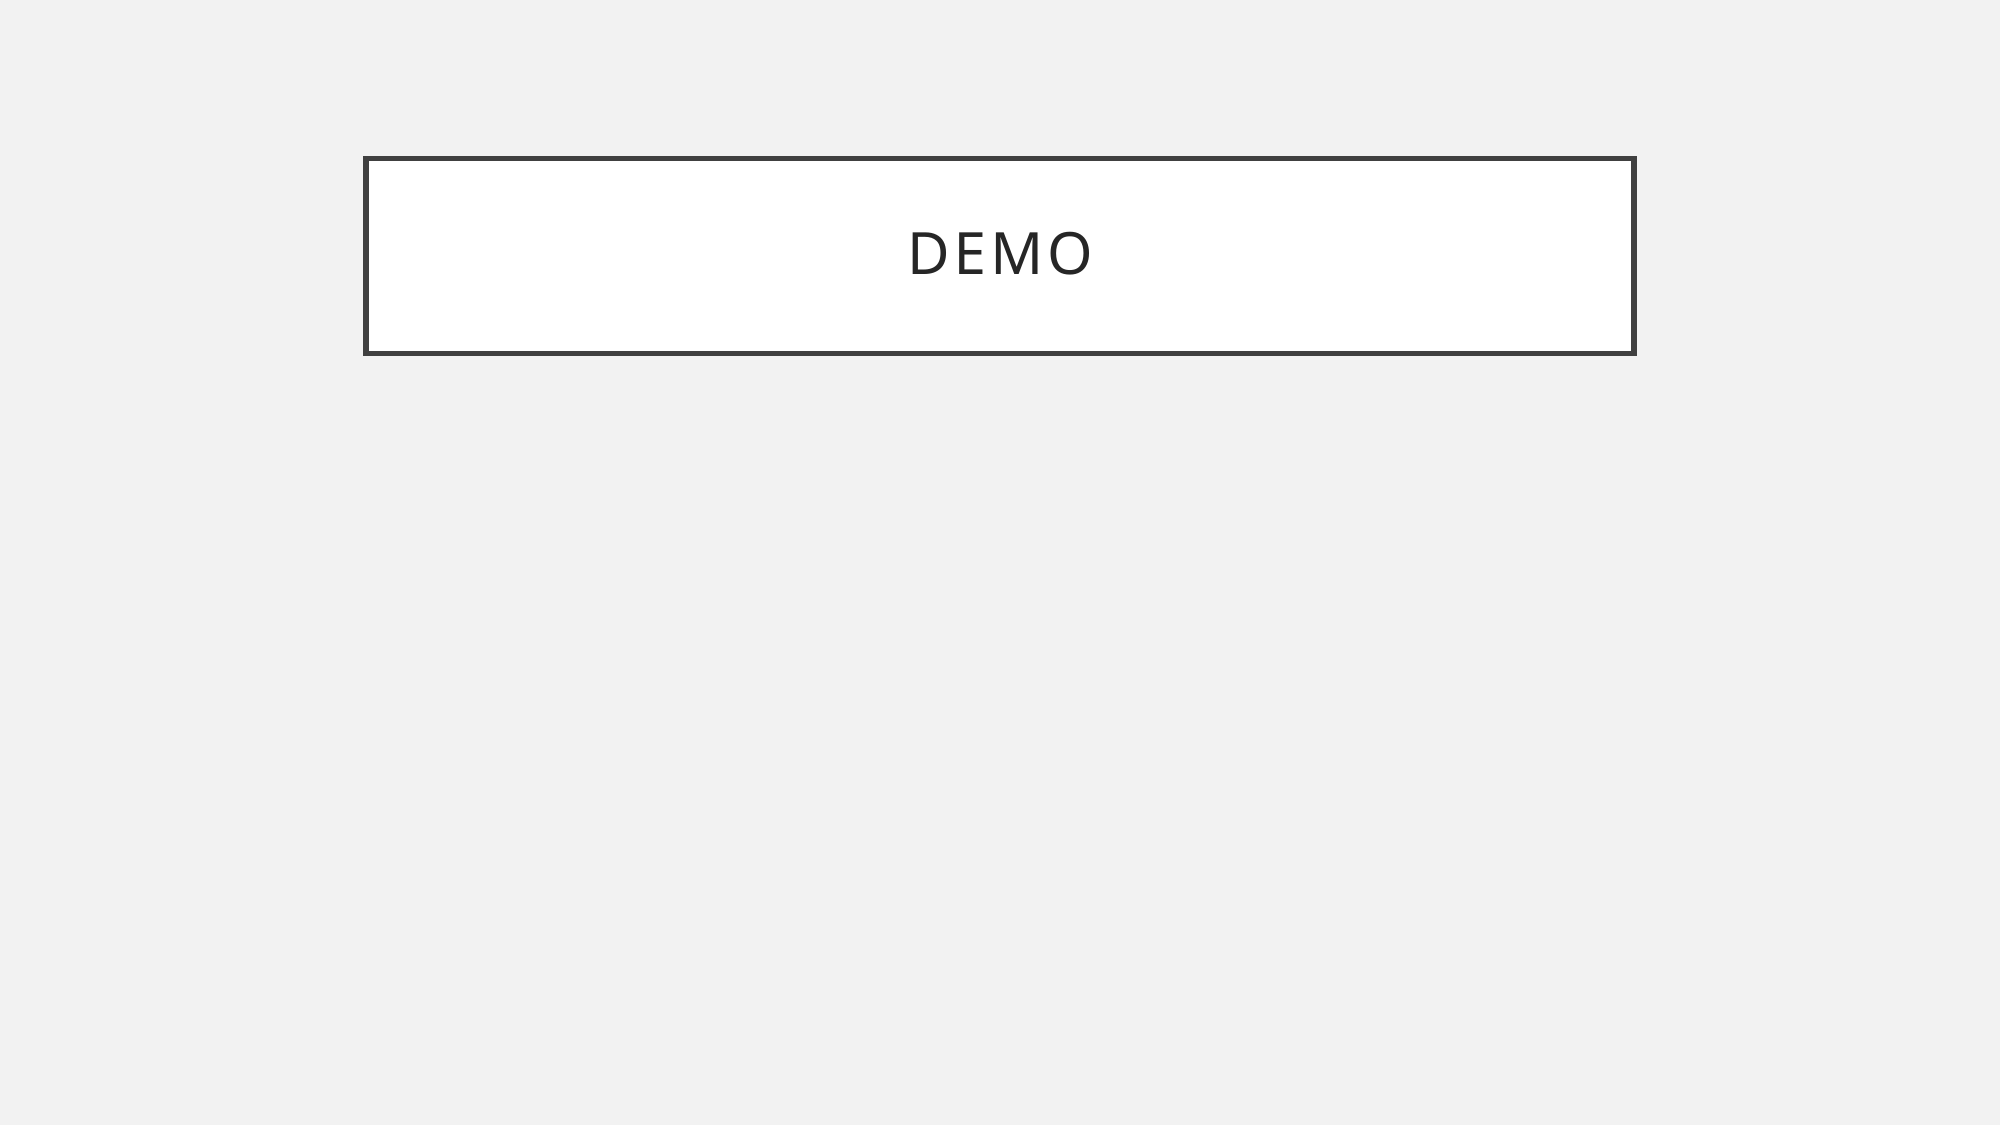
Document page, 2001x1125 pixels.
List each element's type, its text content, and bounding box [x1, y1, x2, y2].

title DEMO [363, 156, 1637, 356]
